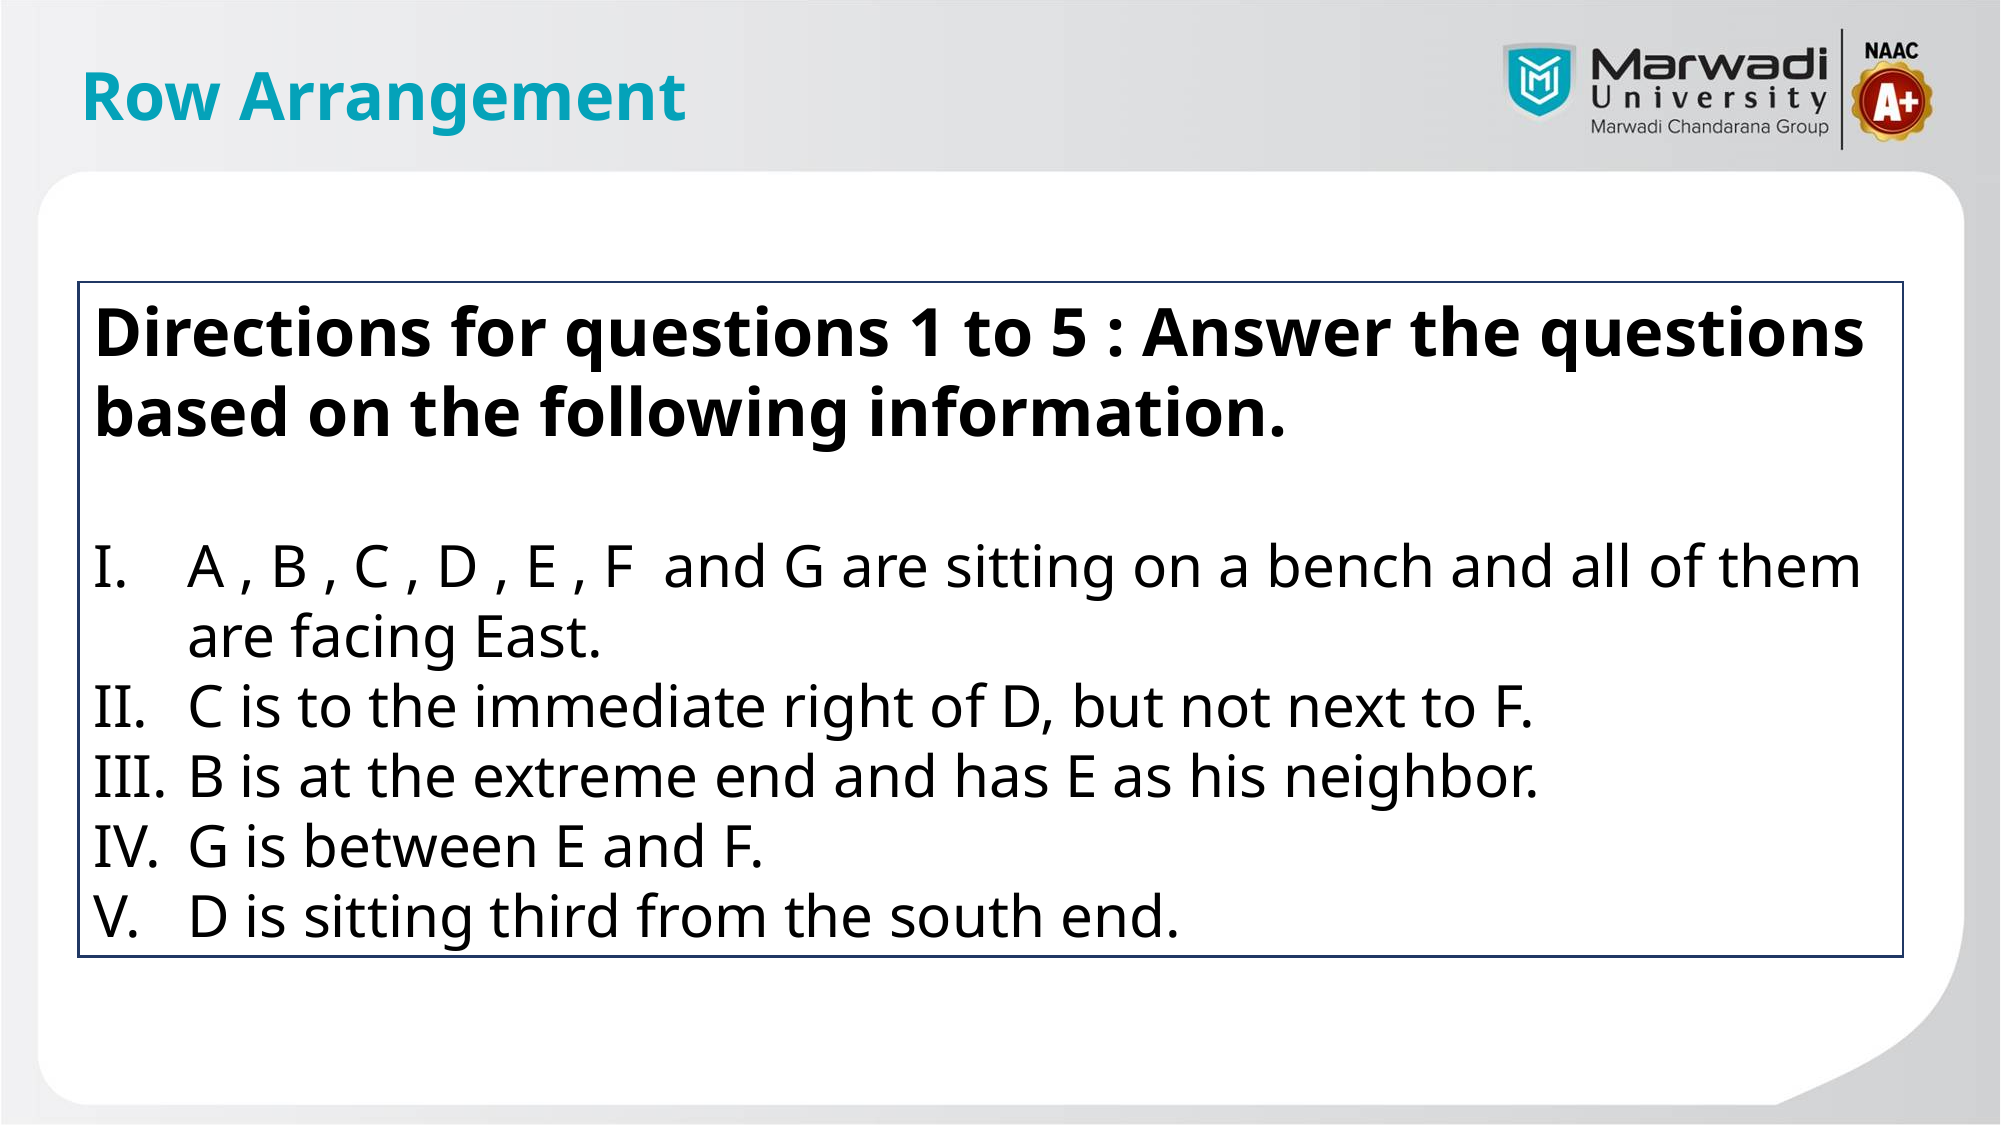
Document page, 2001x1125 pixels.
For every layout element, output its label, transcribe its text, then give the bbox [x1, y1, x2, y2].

text_box Directions for questions 1 to 5 : Answer the questions based on the following information. A , B , C , D , E , F and G are sitting on a bench and all of them are facing East. C is to the immediate right of D, but not next to F. B is at the extreme end and has E as his neighbor. G is between E and F. D is sitting third from the south end. [77, 281, 1904, 958]
picture [0, 0, 2001, 1125]
title Row Arrangement [78, 0, 918, 188]
